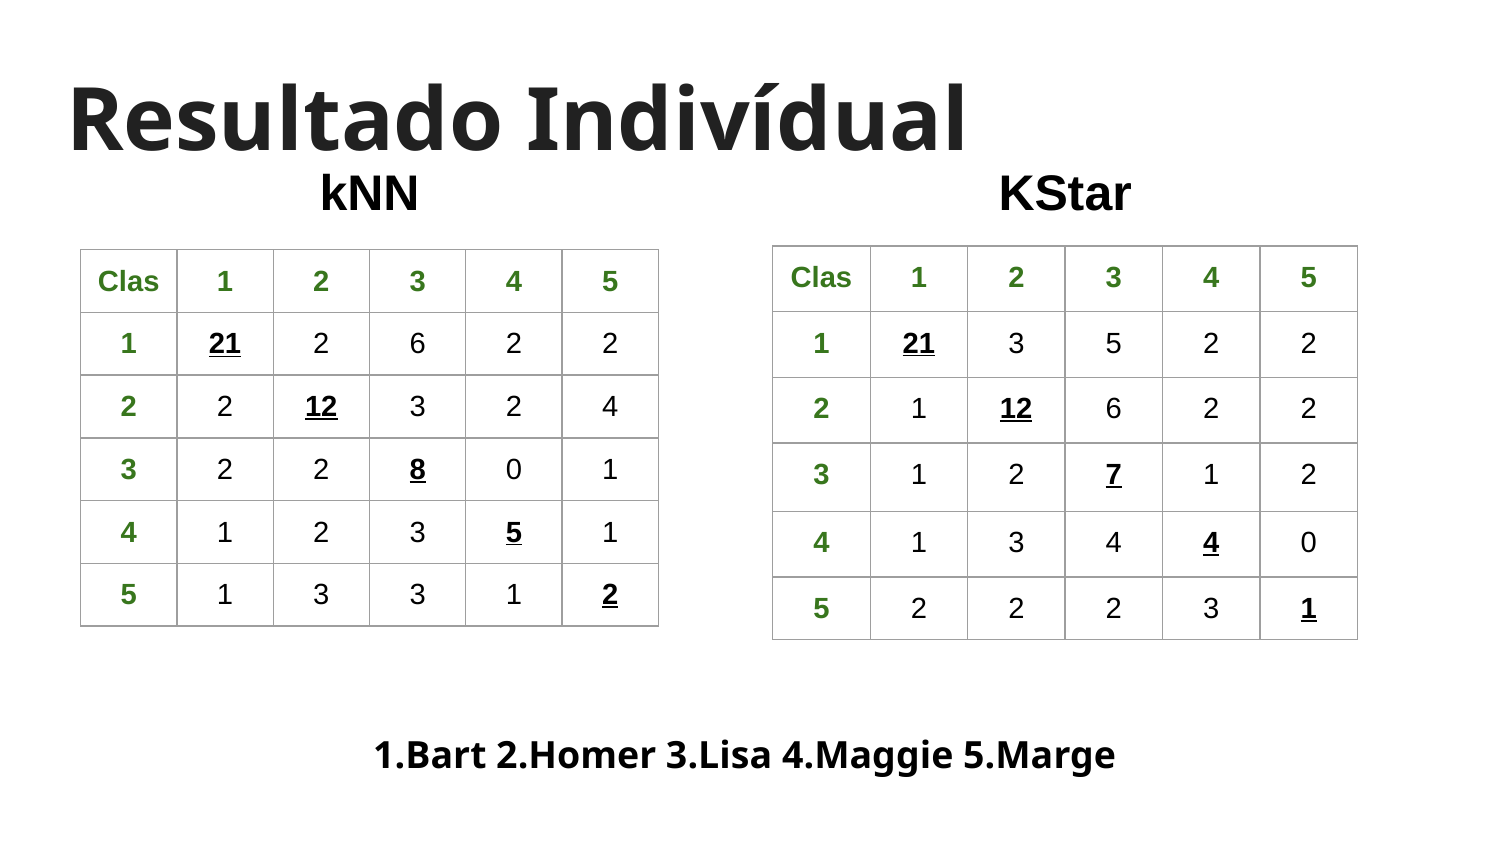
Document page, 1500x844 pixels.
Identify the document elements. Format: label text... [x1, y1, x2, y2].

table_cell 2 [1261, 444, 1357, 511]
table_cell 3 [968, 512, 1064, 576]
table_cell 1 [178, 564, 273, 625]
table_header Clas [773, 247, 870, 311]
table_cell 21 [871, 312, 967, 377]
table_cell 1 [563, 439, 658, 500]
table_cell 6 [1066, 378, 1162, 442]
table_cell 1 [563, 501, 658, 563]
table_header 2 [274, 250, 369, 312]
table_cell 2 [274, 501, 369, 563]
table_cell 1 [466, 564, 561, 625]
table_cell 12 [968, 378, 1064, 442]
table_cell 3 [1163, 578, 1259, 639]
table_cell 0 [466, 439, 561, 500]
table_cell 3 [370, 501, 465, 563]
table_header 5 [1261, 247, 1357, 311]
table_cell 3 [81, 439, 176, 500]
table_header 1 [871, 247, 967, 311]
table_cell 5 [1066, 312, 1162, 377]
table_cell 5 [81, 564, 176, 625]
table_header 2 [968, 247, 1064, 311]
table_cell 2 [563, 313, 658, 374]
table_cell 2 [466, 376, 561, 437]
table_cell 5 [773, 578, 870, 639]
table_cell 1 [1261, 578, 1357, 639]
table_cell 4 [1066, 512, 1162, 576]
table_cell 3 [370, 376, 465, 437]
table_cell 1 [871, 444, 967, 511]
table_cell 2 [1163, 378, 1259, 442]
table_cell 4 [563, 376, 658, 437]
table_header 4 [466, 250, 561, 312]
table_cell 2 [1261, 378, 1357, 442]
list 1.Bart 2.Homer 3.Lisa 4.Maggie 5.Marge [0, 709, 1500, 798]
table_cell 3 [773, 444, 870, 511]
title Resultado Indivídual [51, 48, 1449, 180]
table_header 3 [370, 250, 465, 312]
table_cell 2 [563, 564, 658, 625]
text_box KStar [878, 145, 1253, 233]
table_cell 2 [1163, 312, 1259, 377]
table_cell 3 [370, 564, 465, 625]
table_cell 4 [1163, 512, 1259, 576]
table_cell 2 [274, 313, 369, 374]
table_cell 2 [1066, 578, 1162, 639]
table_cell 6 [370, 313, 465, 374]
table_cell 1 [871, 378, 967, 442]
table_cell 7 [1066, 444, 1162, 511]
table_cell 1 [871, 512, 967, 576]
table_cell 2 [968, 578, 1064, 639]
table_cell 4 [773, 512, 870, 576]
table_cell 12 [274, 376, 369, 437]
table_header 3 [1066, 247, 1162, 311]
table_header 1 [178, 250, 273, 312]
table_cell 1 [81, 313, 176, 374]
table_cell 2 [466, 313, 561, 374]
table_cell 0 [1261, 512, 1357, 576]
table_cell 1 [1163, 444, 1259, 511]
table_header 5 [563, 250, 658, 312]
table_cell 3 [968, 312, 1064, 377]
text_box kNN [182, 145, 557, 233]
table_cell 2 [81, 376, 176, 437]
table_cell 2 [178, 439, 273, 500]
table_cell 21 [178, 313, 273, 374]
table_cell 1 [178, 501, 273, 563]
table_cell 1 [773, 312, 870, 377]
table_cell 2 [968, 444, 1064, 511]
table_cell 5 [466, 501, 561, 563]
table_cell 8 [370, 439, 465, 500]
table_header Clas [81, 250, 176, 312]
table_header 4 [1163, 247, 1259, 311]
table_cell 4 [81, 501, 176, 563]
table_cell 2 [871, 578, 967, 639]
table_cell 2 [773, 378, 870, 442]
table_cell 3 [274, 564, 369, 625]
table_cell 2 [274, 439, 369, 500]
table_cell 2 [1261, 312, 1357, 377]
table_cell 2 [178, 376, 273, 437]
